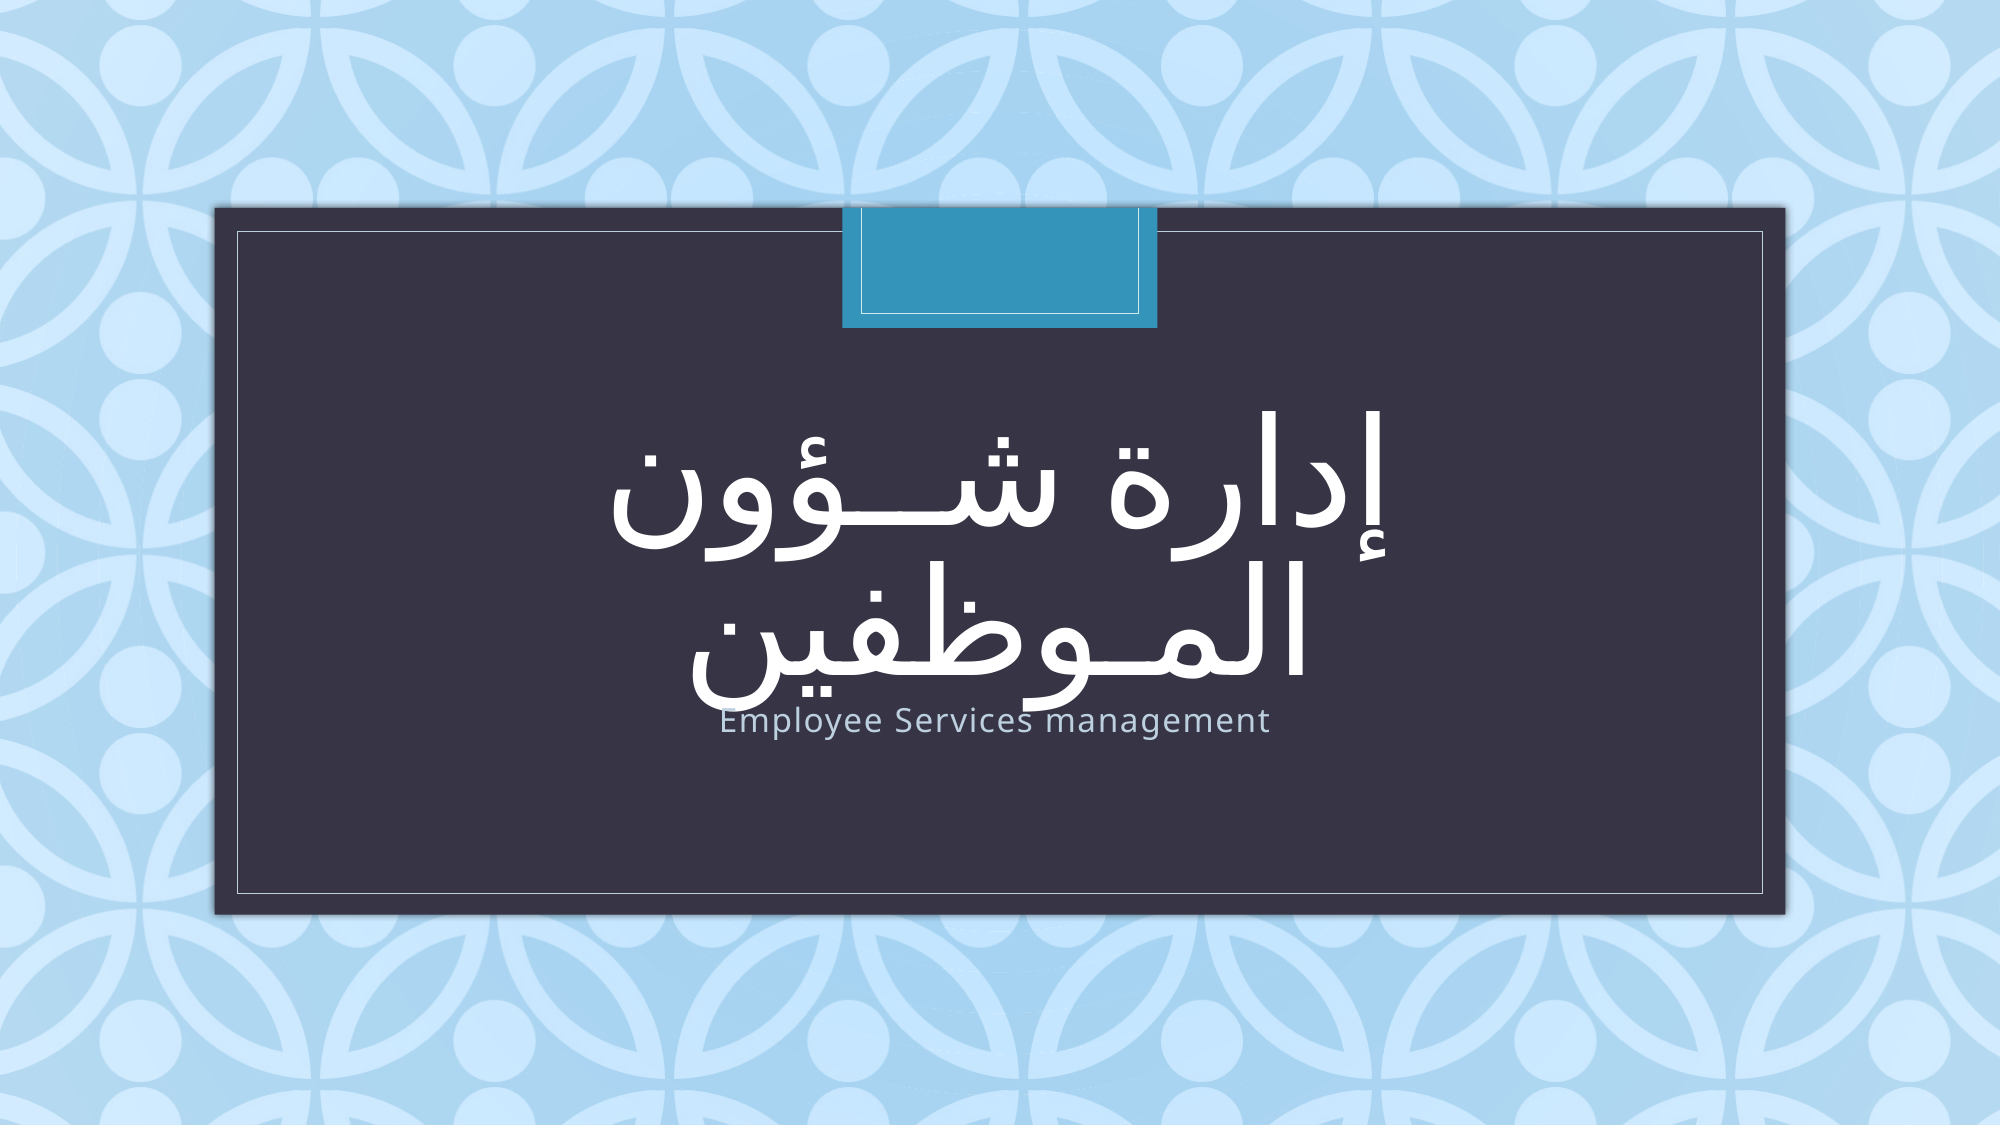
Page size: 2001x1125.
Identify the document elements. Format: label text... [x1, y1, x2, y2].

title إدارة شــؤون المـوظفين [256, 343, 1744, 691]
subtitle Employee Services management [256, 691, 1745, 844]
